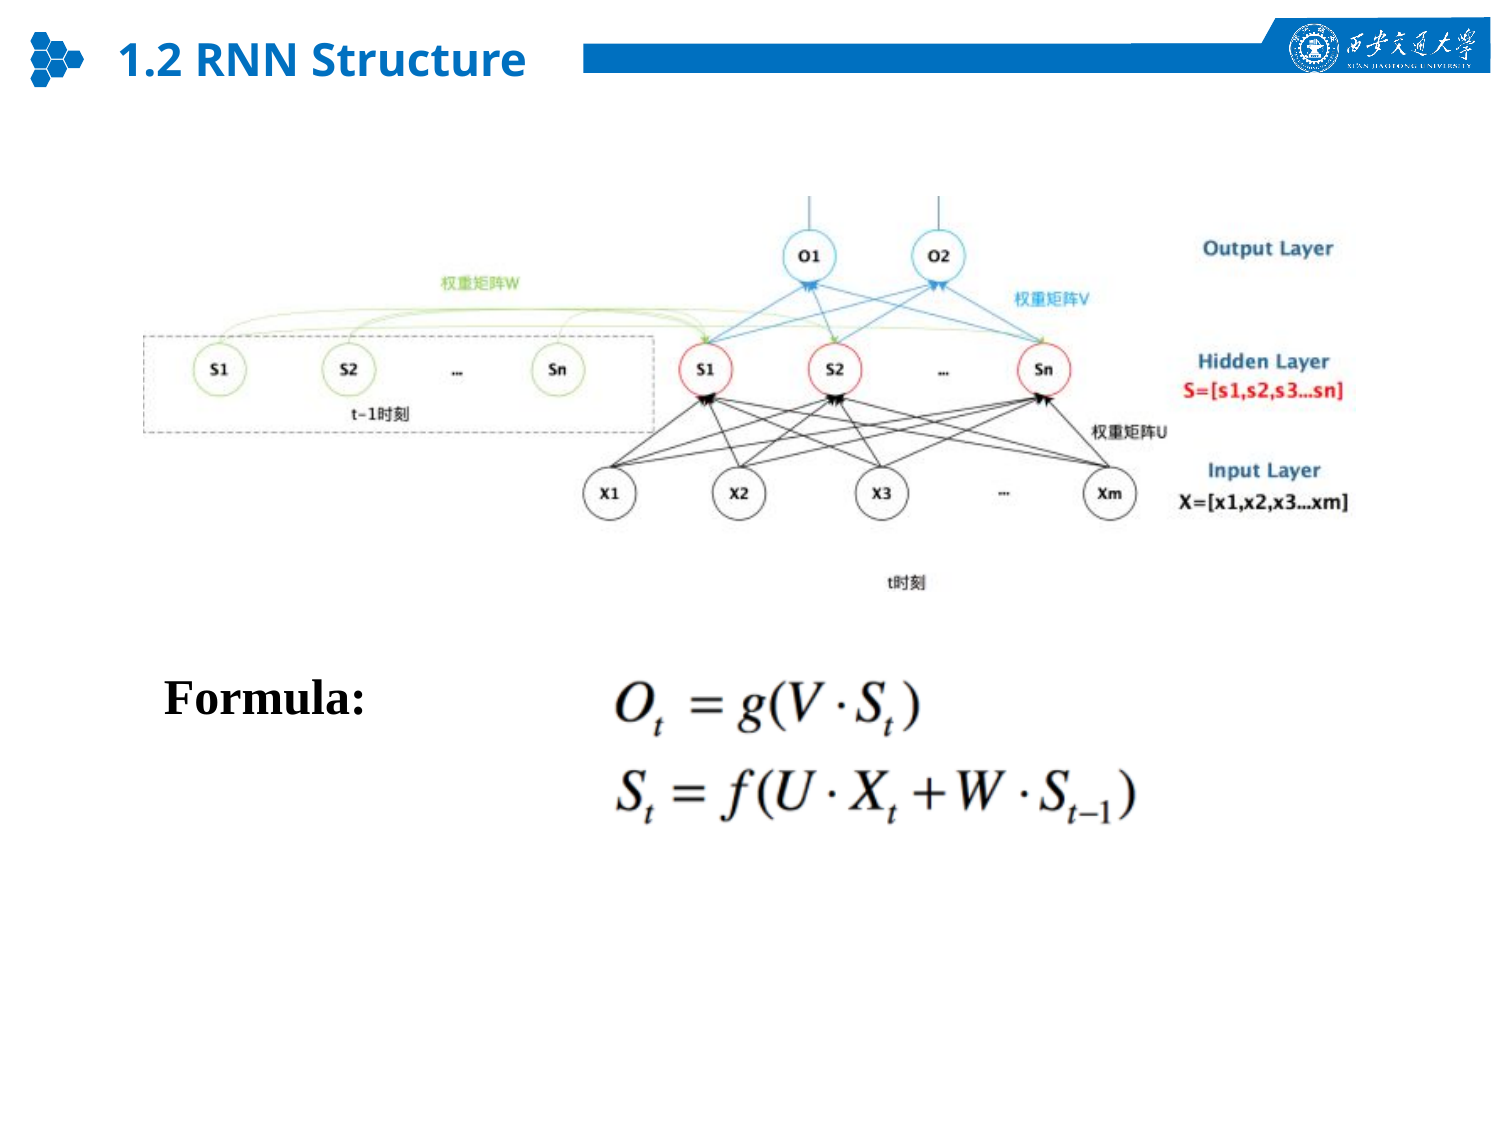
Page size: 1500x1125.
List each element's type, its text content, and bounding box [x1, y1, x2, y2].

picture [568, 656, 1154, 849]
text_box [143, 196, 1356, 592]
text_box Formula: [149, 656, 528, 732]
text_box [582, 42, 1285, 74]
text_box 1.2 RNN Structure [102, 22, 543, 93]
